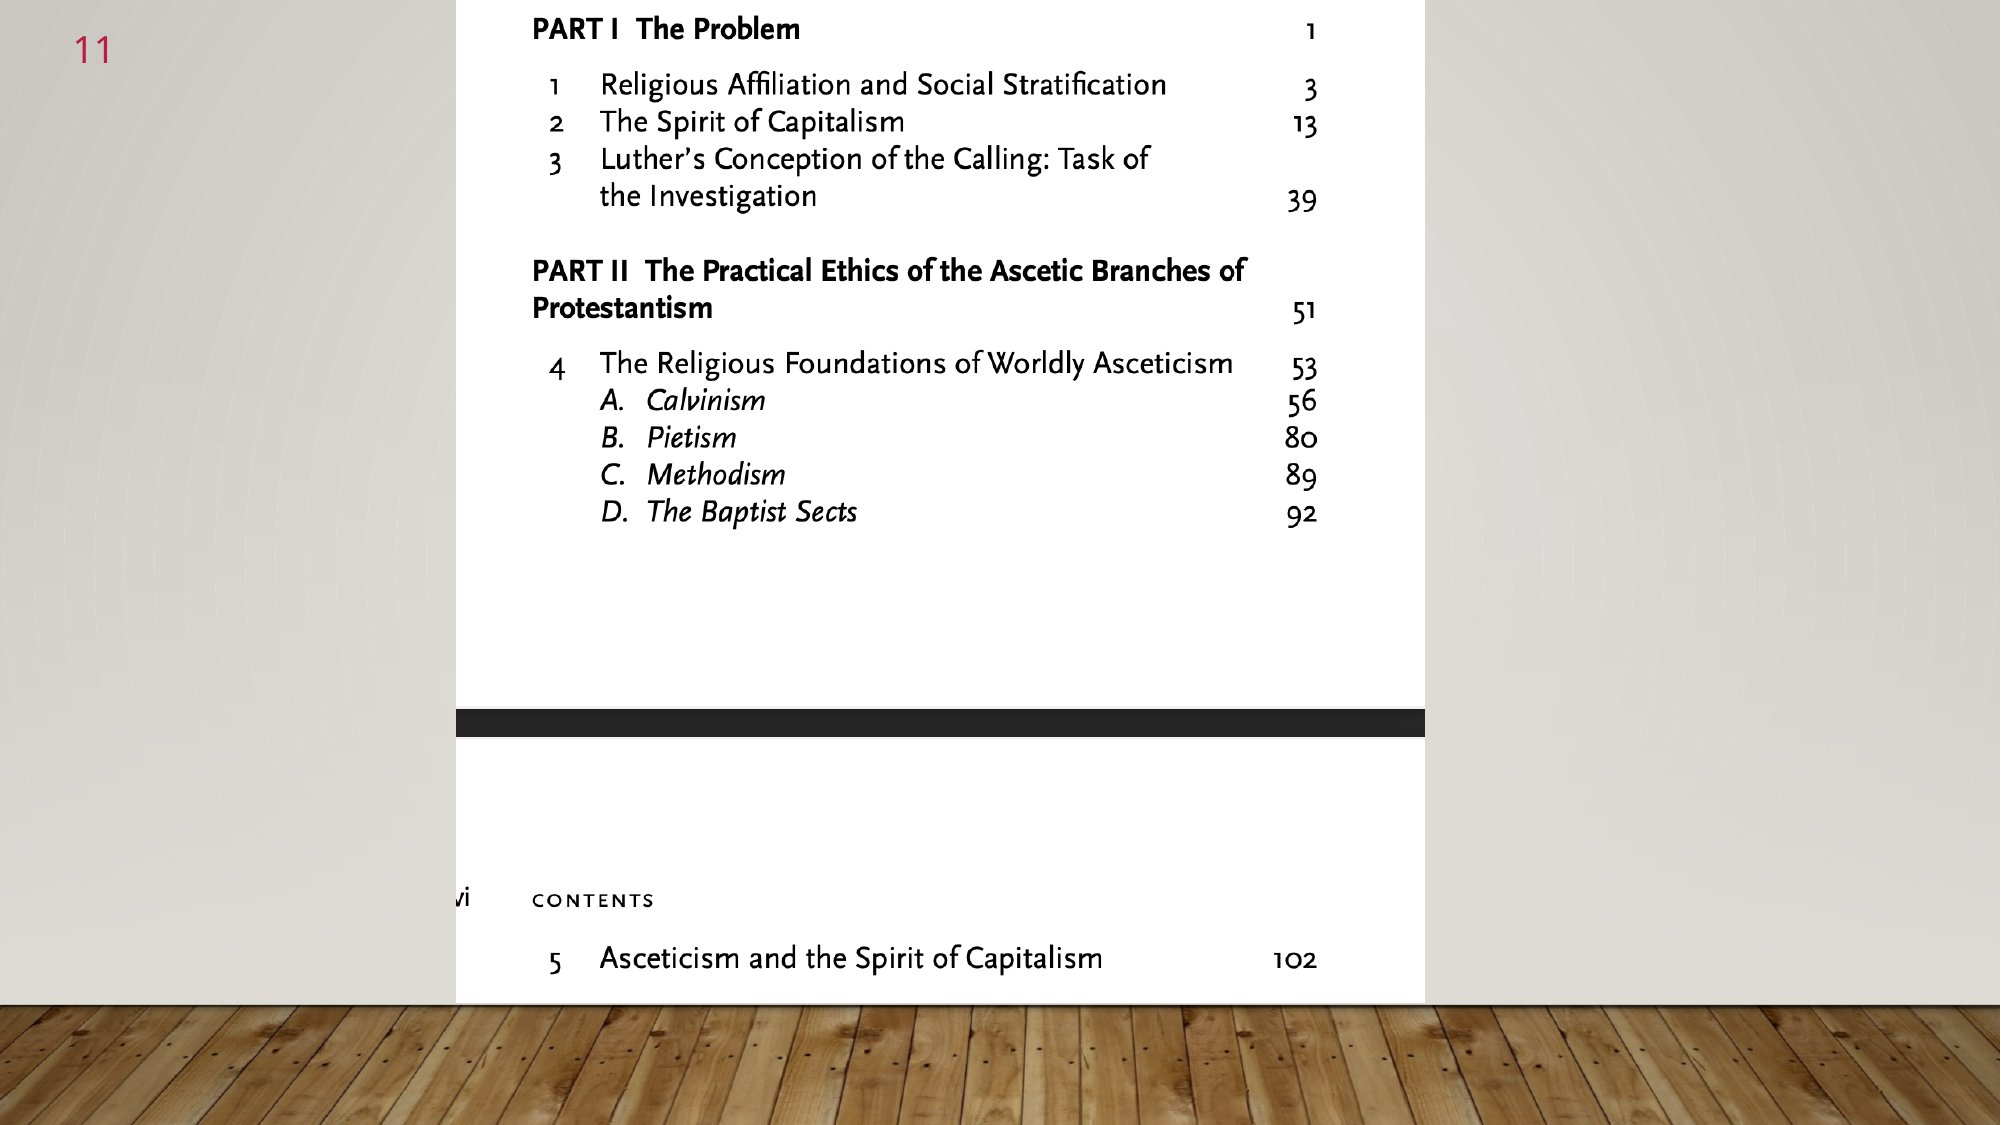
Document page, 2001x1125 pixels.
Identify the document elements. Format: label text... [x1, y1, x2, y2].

slide_number <number> [0, 18, 131, 102]
picture [0, 1005, 2000, 1125]
picture [456, 0, 1426, 1003]
